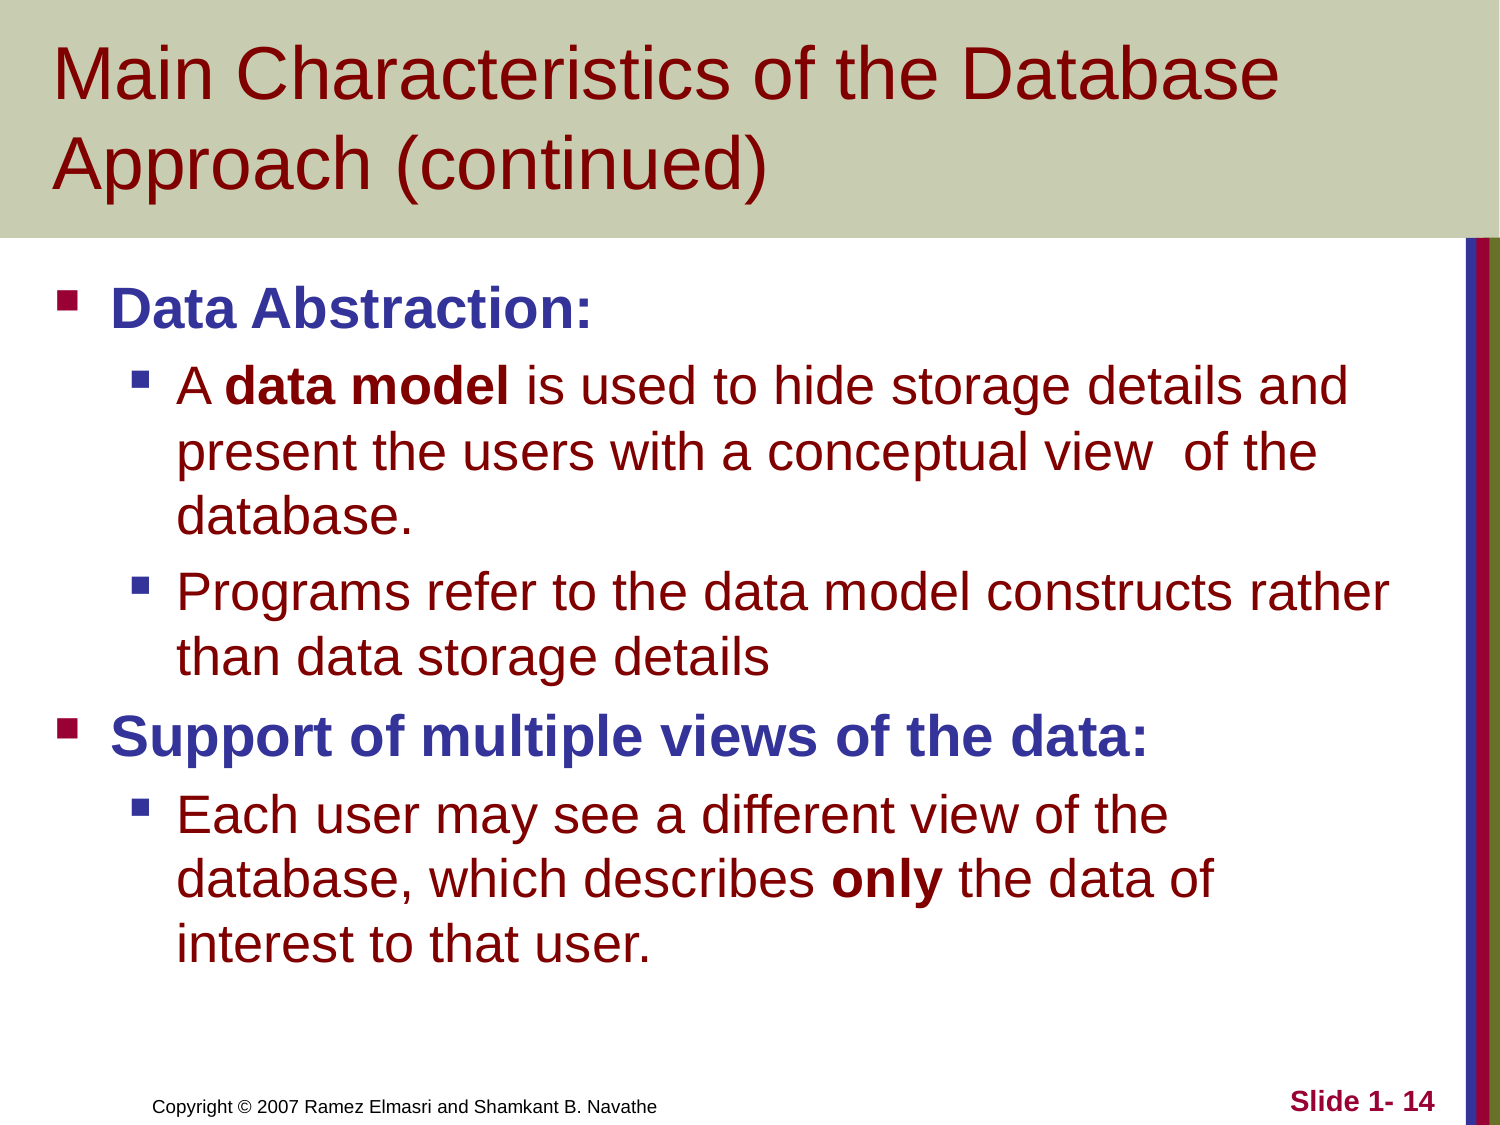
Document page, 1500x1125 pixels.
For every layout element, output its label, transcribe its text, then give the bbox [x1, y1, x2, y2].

slide_number Slide 1- 14 [1137, 1050, 1450, 1125]
title Main Characteristics of the Database Approach (continued) [37, 49, 1317, 213]
list Data Abstraction: A data model is used to hide storage details and present the users with a conceptual view of the database. Programs refer to the data model constructs rather than data storage details Support of multiple views of the data: Each user may see a different view of the database, which describes only the data of interest to that user. [39, 262, 1400, 1013]
